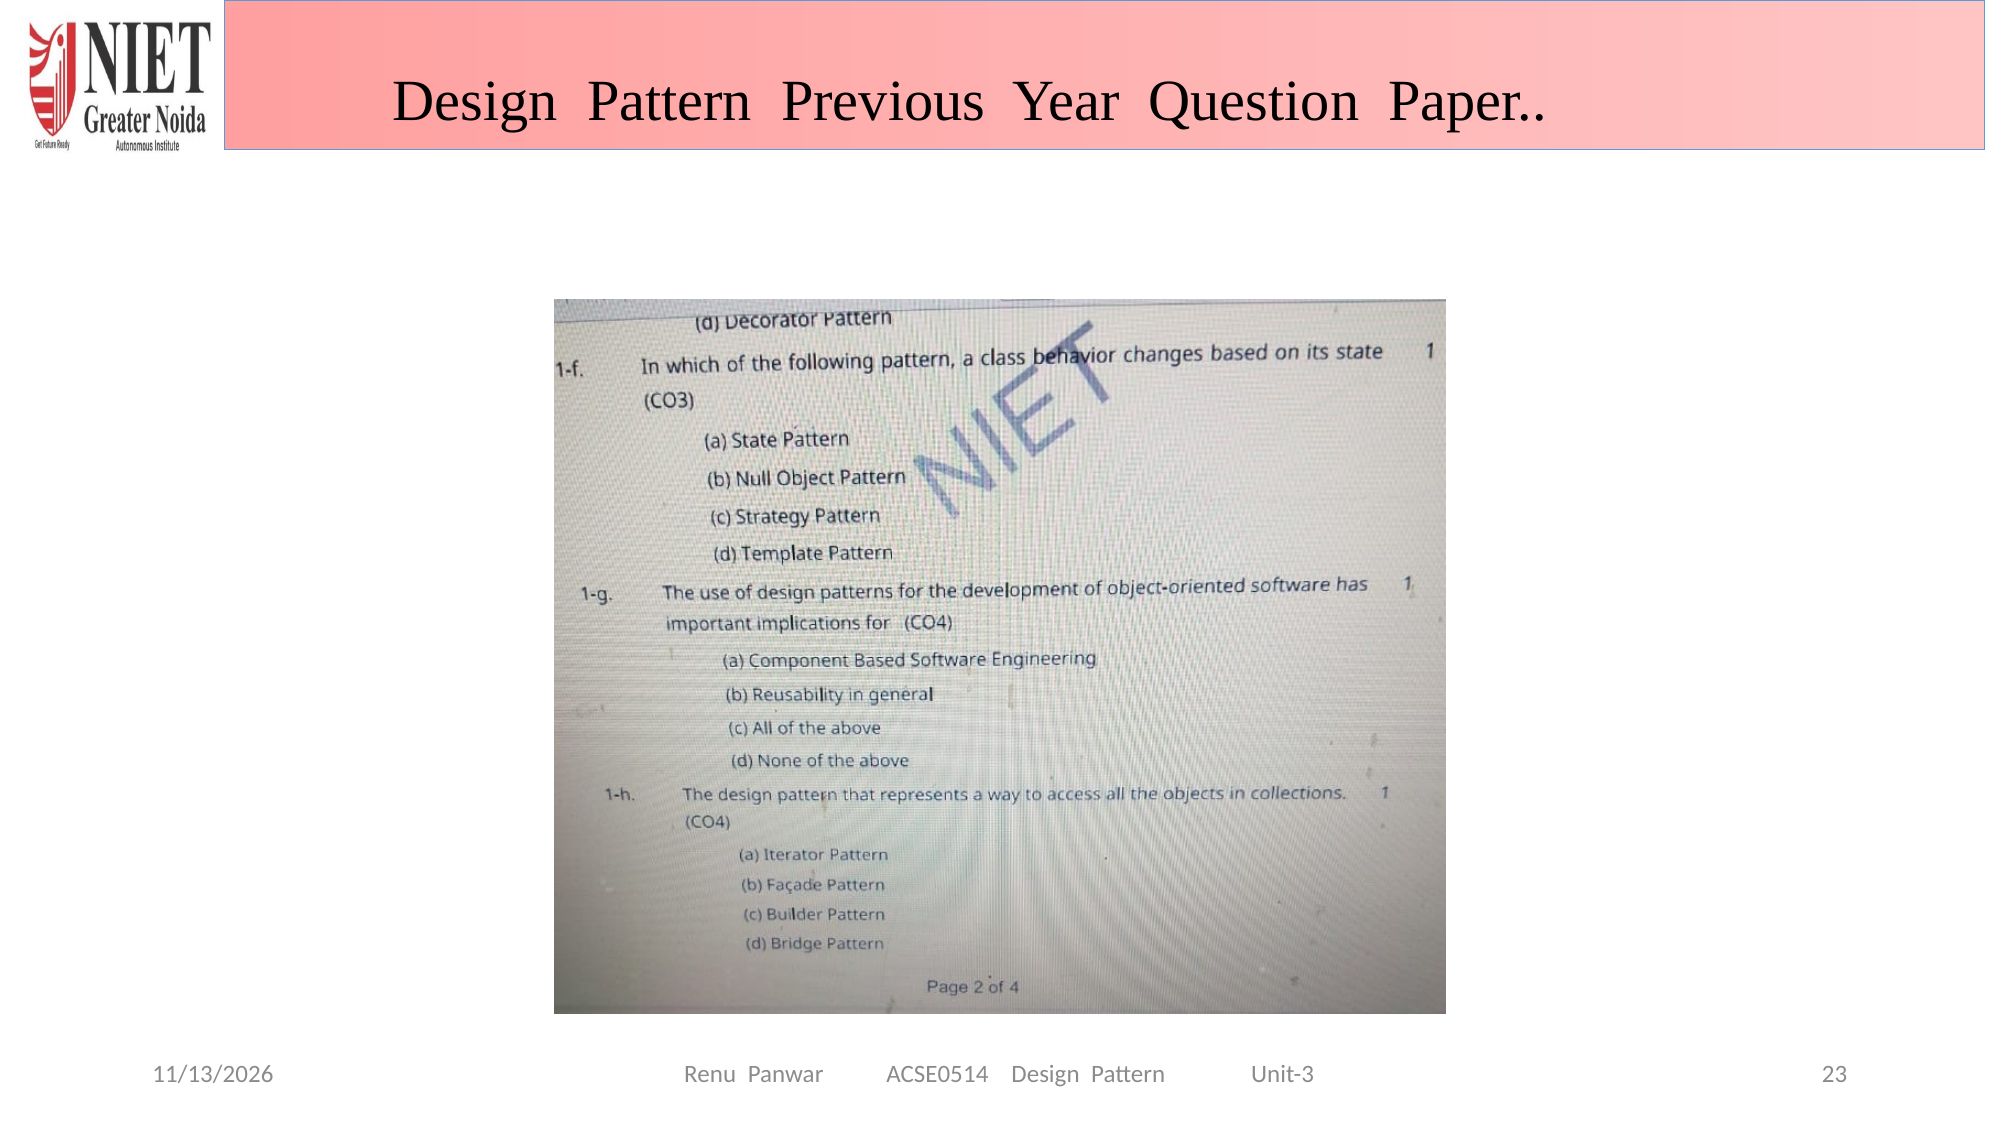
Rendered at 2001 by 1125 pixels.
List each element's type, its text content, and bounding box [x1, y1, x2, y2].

slide_number 23 [1412, 1042, 1863, 1103]
picture [15, 0, 225, 182]
text_box Design Pattern Previous Year Question Paper.. [301, 50, 1639, 140]
footer Renu Panwar ACSE0514 Design Pattern Unit-3 [662, 1042, 1338, 1103]
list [554, 299, 1446, 1014]
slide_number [137, 1042, 588, 1103]
